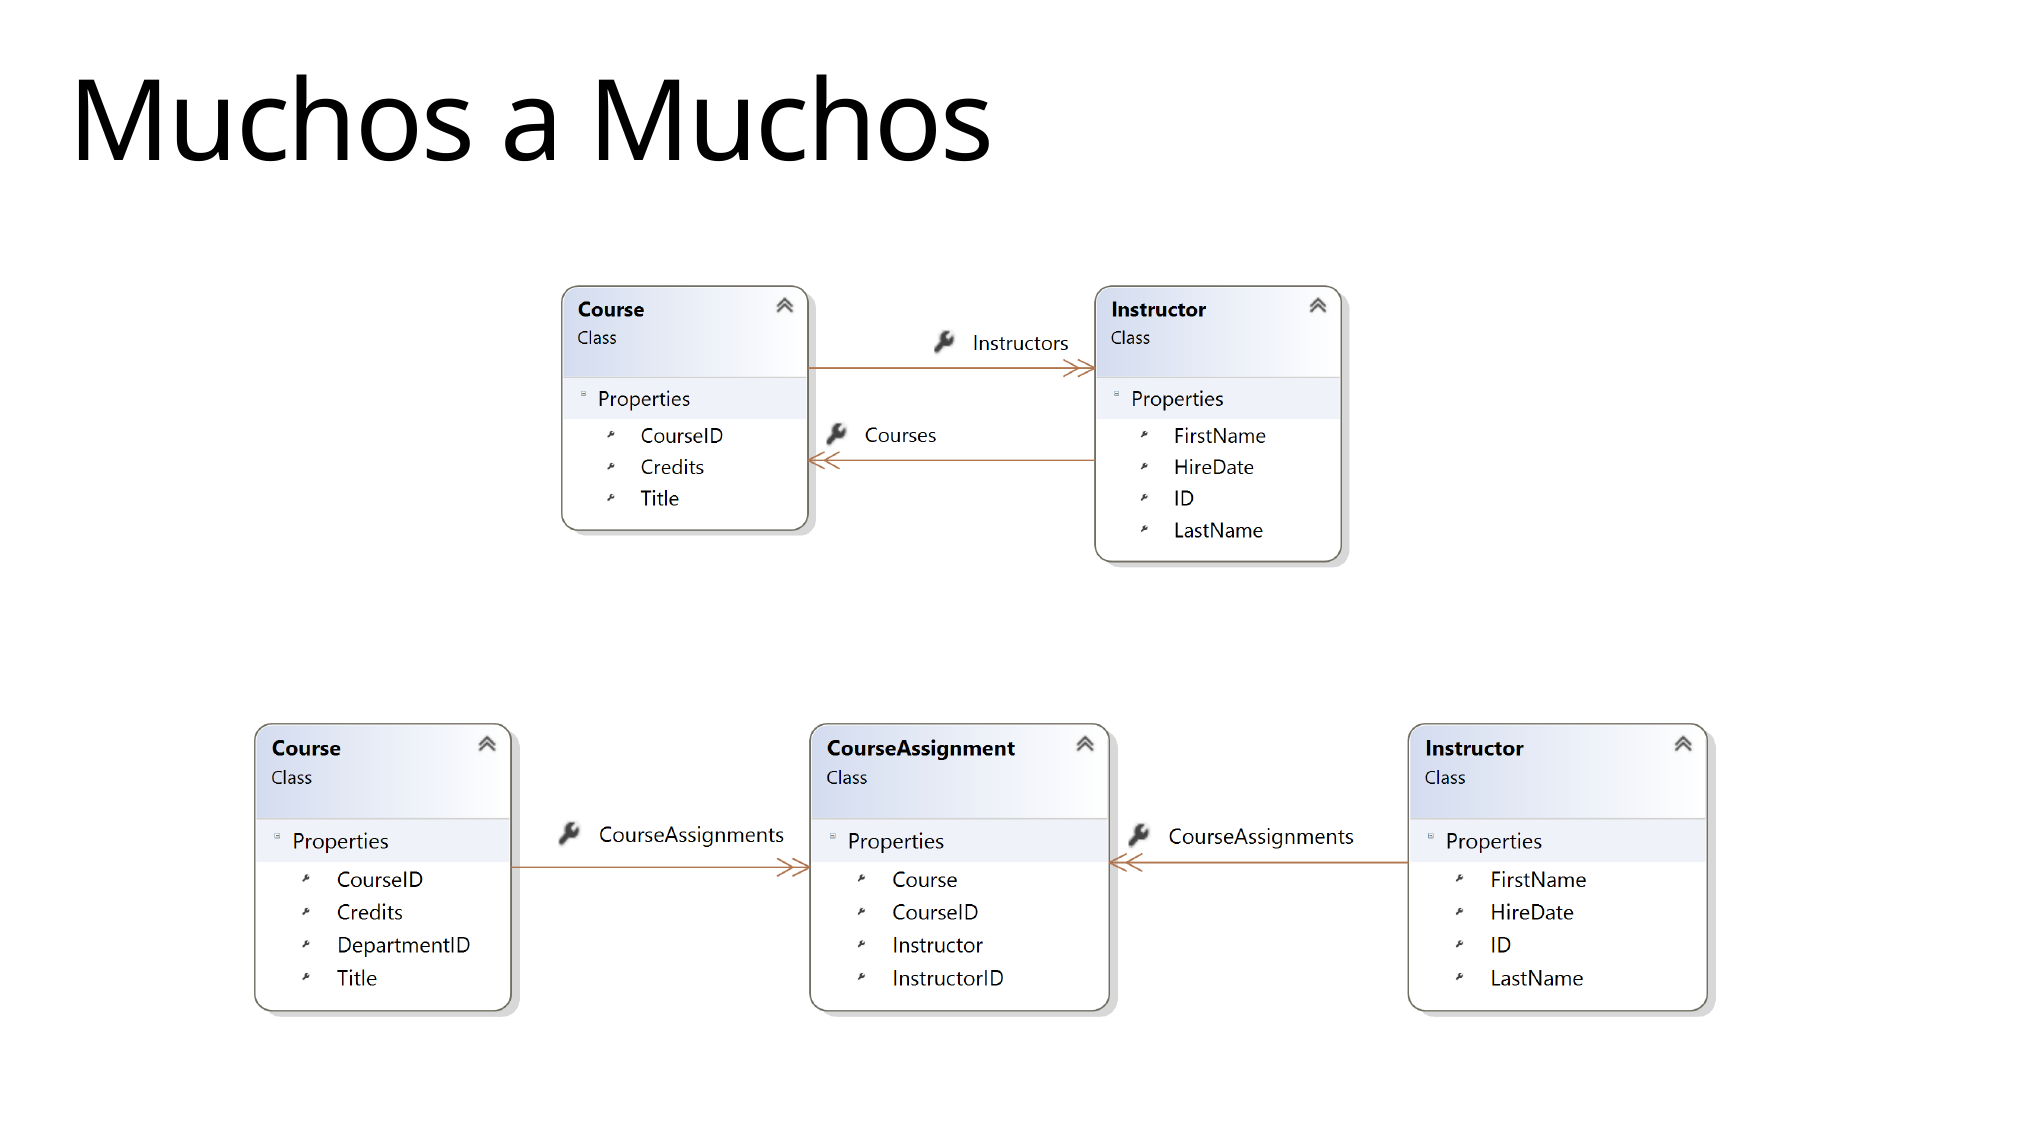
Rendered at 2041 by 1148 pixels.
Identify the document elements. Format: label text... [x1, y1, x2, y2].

picture [237, 677, 1751, 1058]
picture [519, 216, 1393, 616]
title Muchos a Muchos [45, 48, 1996, 199]
